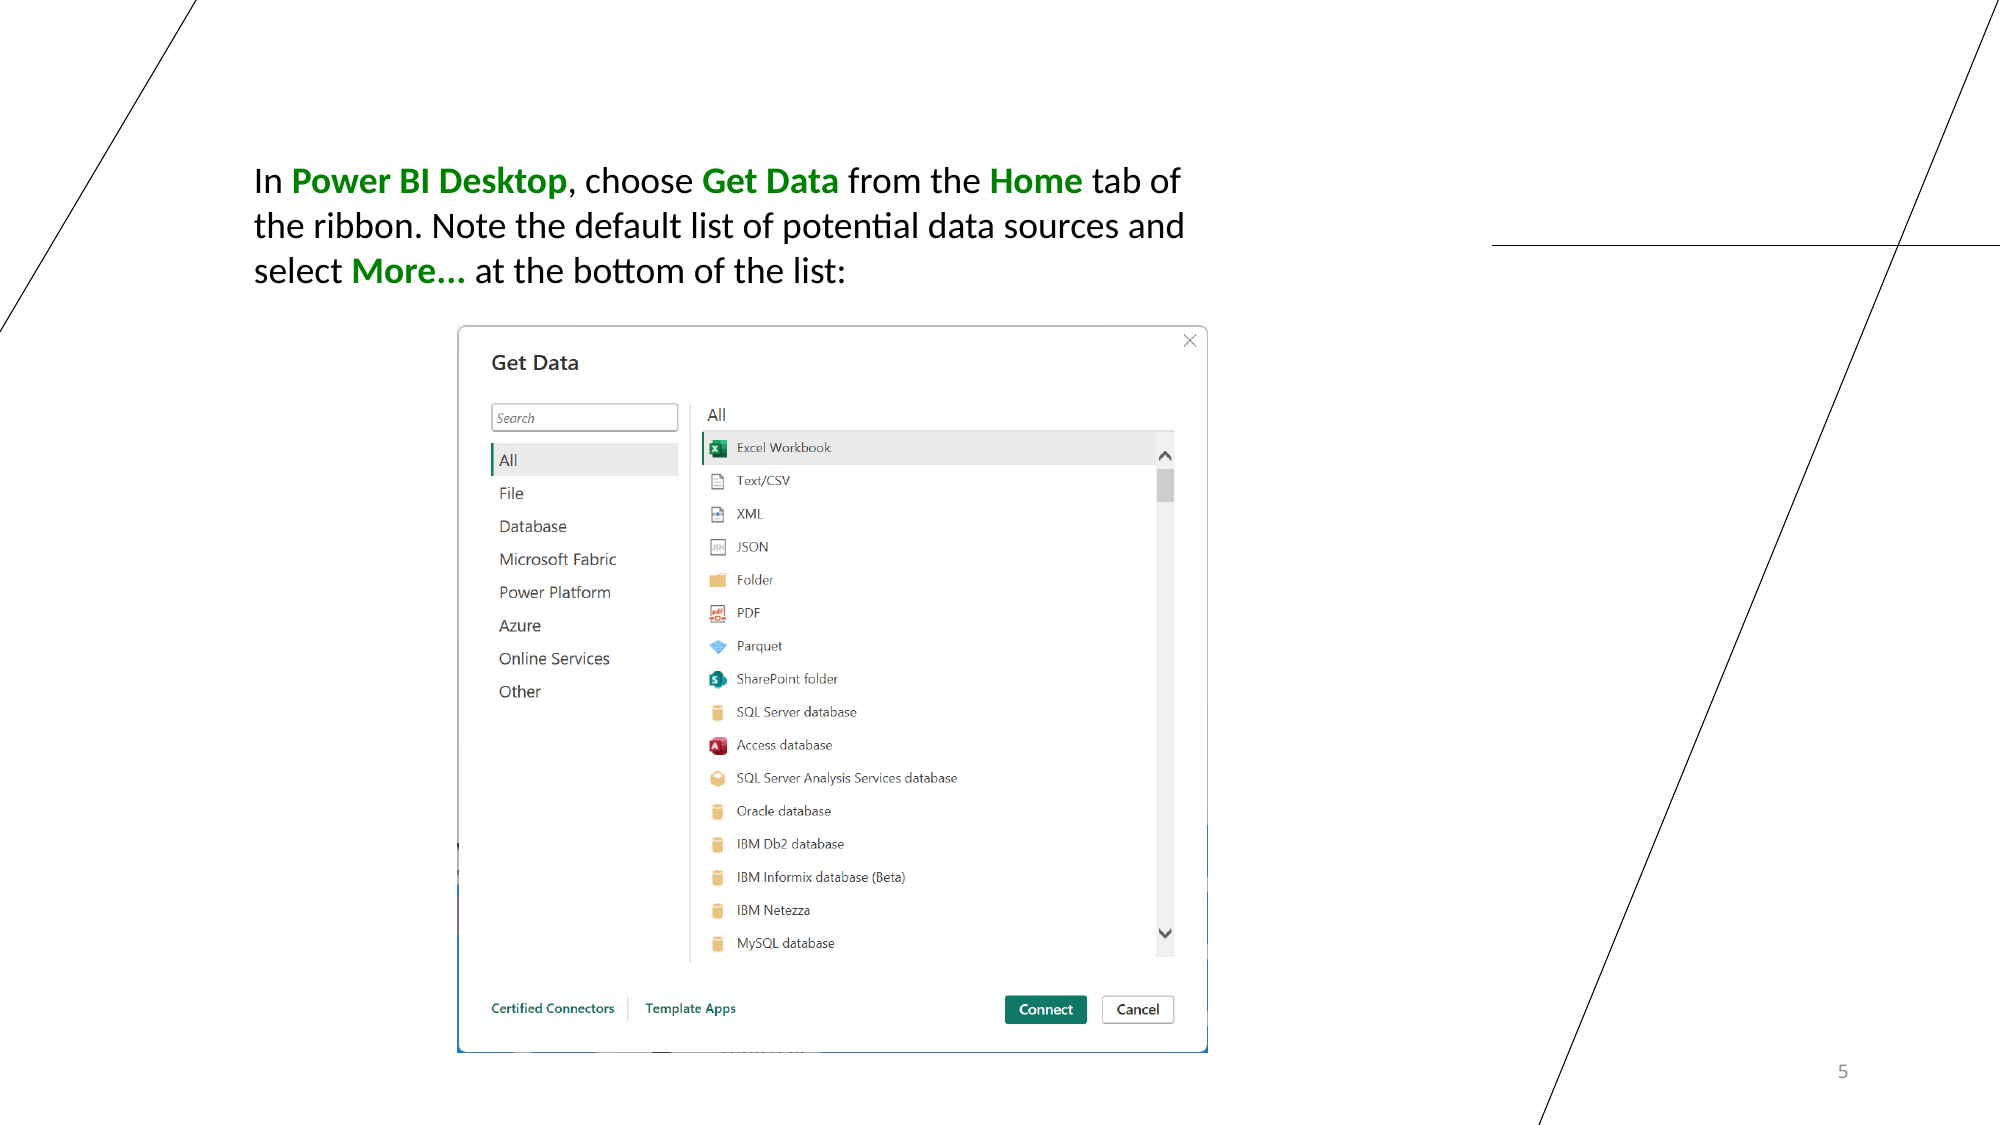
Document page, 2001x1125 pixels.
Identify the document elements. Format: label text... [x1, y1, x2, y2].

picture [457, 325, 1208, 1053]
slide_number 5 [1701, 1042, 1864, 1103]
text_box In Power BI Desktop, choose Get Data from the Home tab of the ribbon. Note the default list of potential data sources and select More... at the bottom of the list: [239, 148, 1241, 299]
